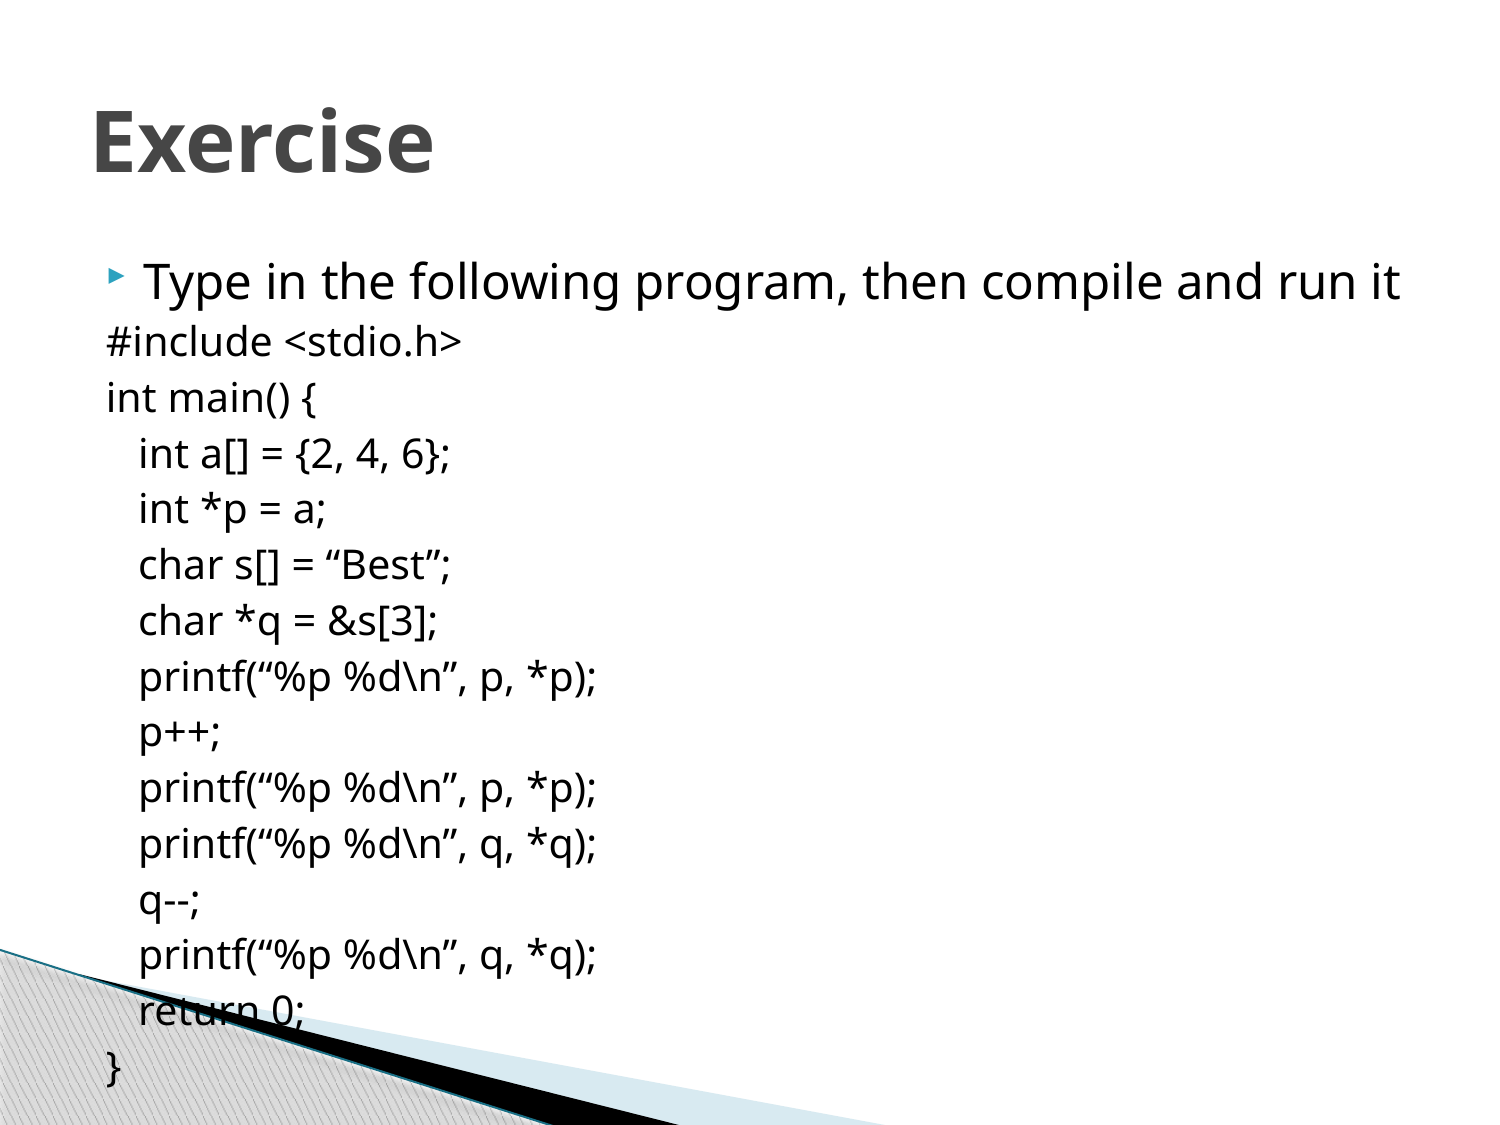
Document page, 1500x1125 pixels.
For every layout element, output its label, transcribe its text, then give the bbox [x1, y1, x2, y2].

list Type in the following program, then compile and run it #include <stdio.h> int main() { int a[] = {2, 4, 6}; int *p = a; char s[] = “Best”; char *q = &s[3]; printf(“%p %d\n”, p, *p); p++; printf(“%p %d\n”, p, *p); printf(“%p %d\n”, q, *q); q--; printf(“%p %d\n”, q, *q); return 0; } [75, 243, 1425, 1125]
title Exercise [75, 45, 1425, 233]
